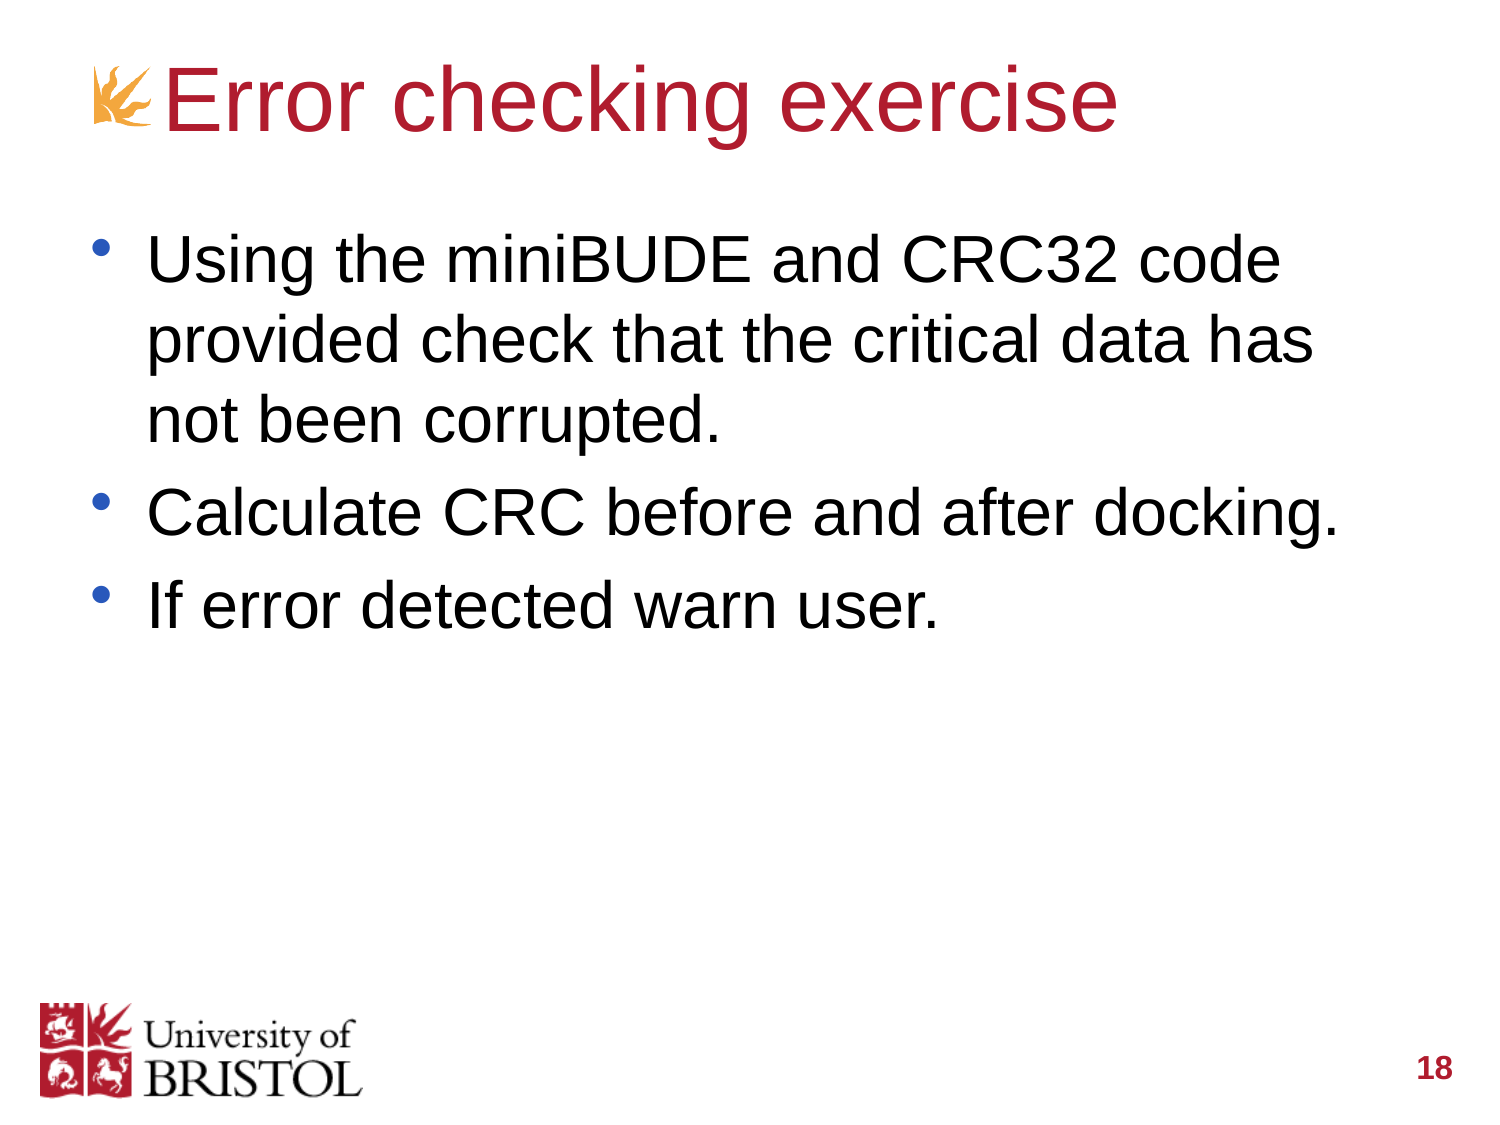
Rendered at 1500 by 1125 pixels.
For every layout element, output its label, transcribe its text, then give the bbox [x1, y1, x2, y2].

slide_number 18 [1353, 1027, 1469, 1106]
list Using the miniBUDE and CRC32 code provided check that the critical data has not been corrupted. Calculate CRC before and after docking. If error detected warn user. [75, 208, 1425, 964]
picture [90, 62, 157, 128]
picture [40, 1003, 363, 1099]
title Error checking exercise [75, 1, 1425, 189]
